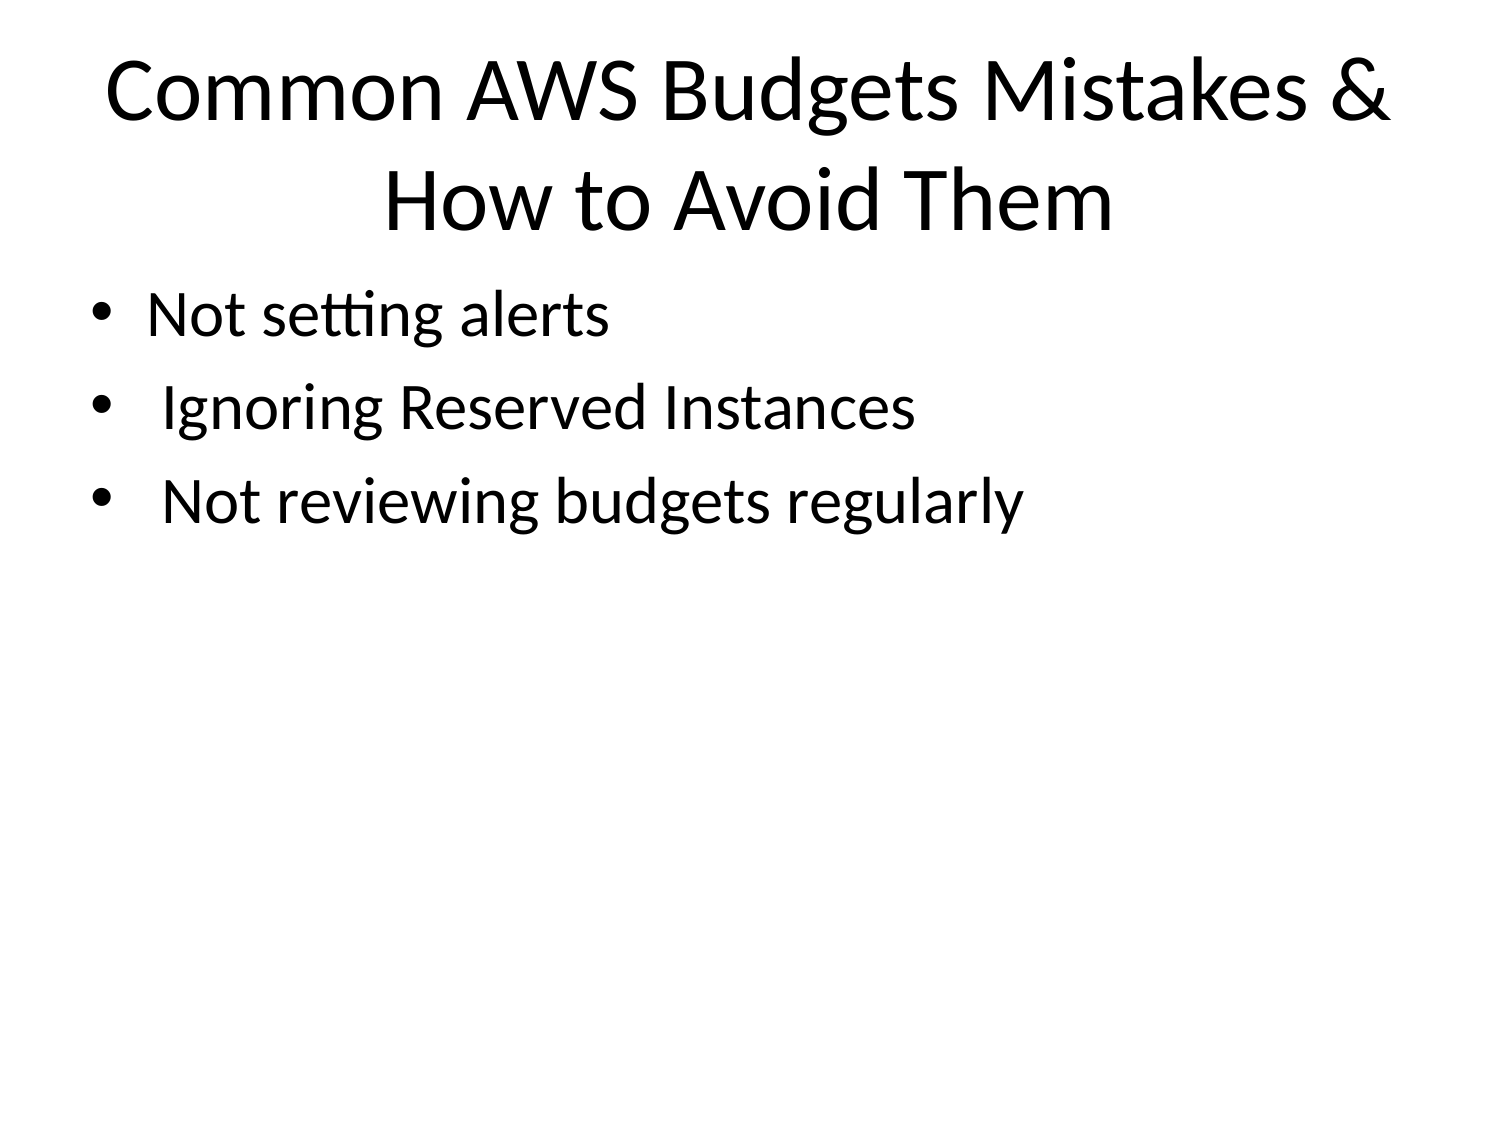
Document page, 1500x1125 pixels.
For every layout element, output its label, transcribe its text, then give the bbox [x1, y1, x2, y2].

list Not setting alerts Ignoring Reserved Instances Not reviewing budgets regularly [75, 262, 1425, 1005]
title Common AWS Budgets Mistakes & How to Avoid Them [75, 45, 1425, 233]
